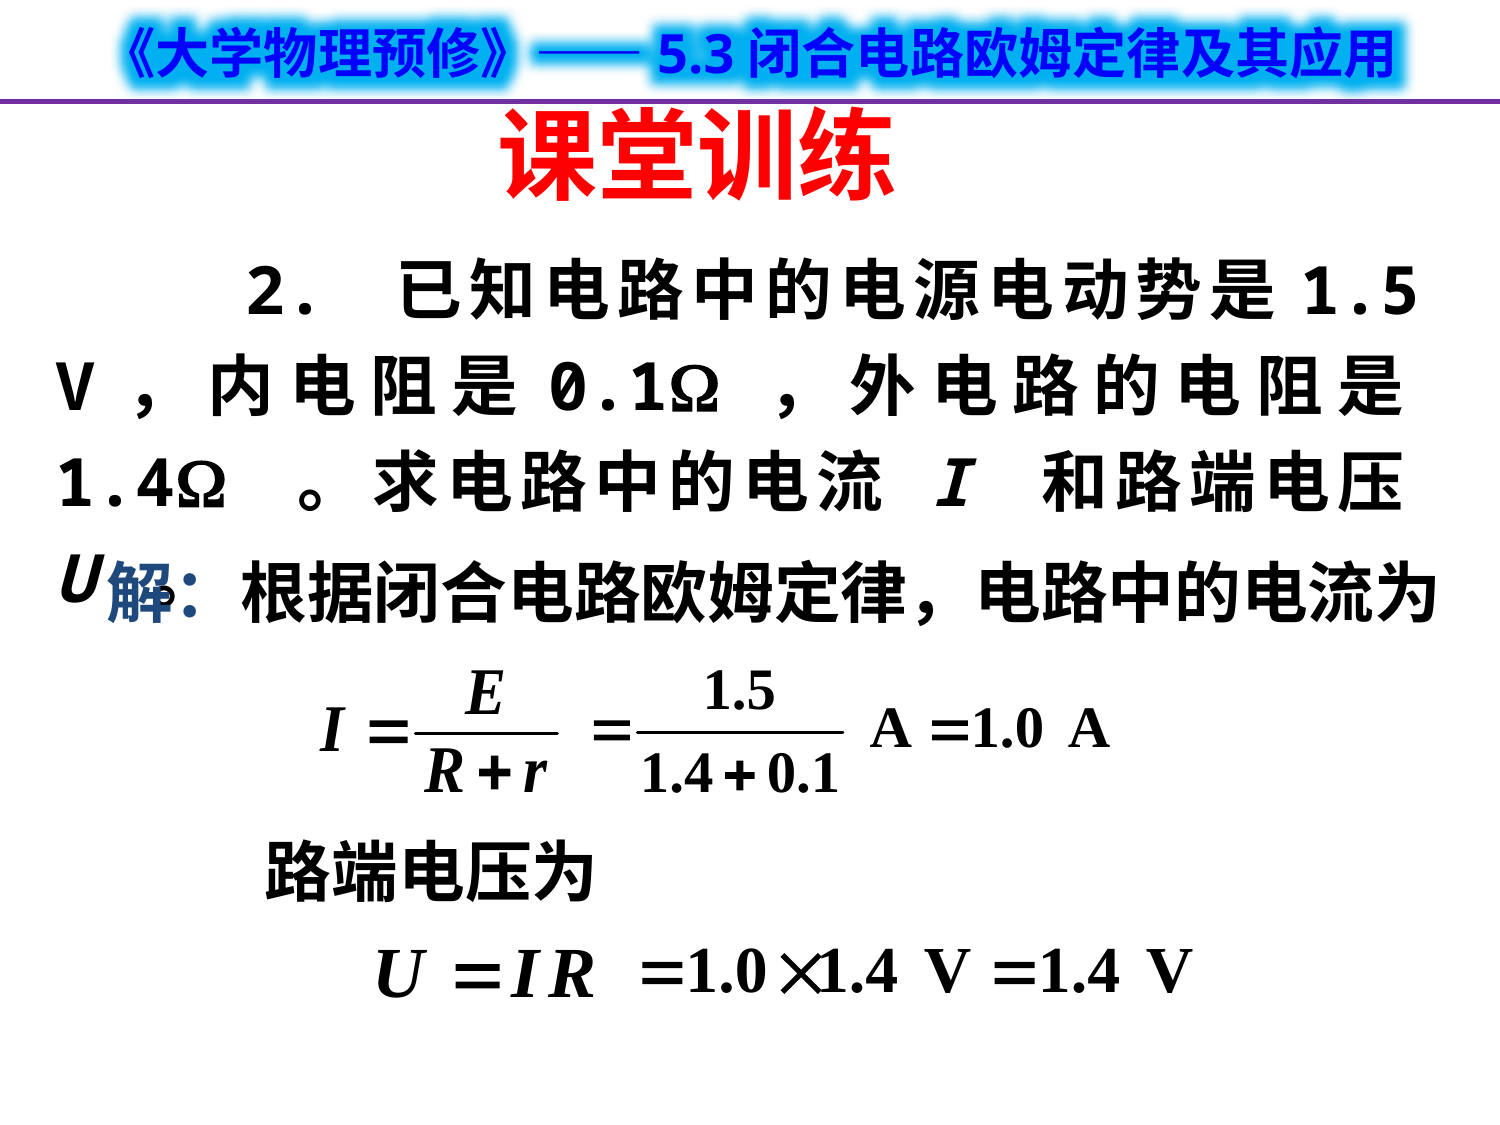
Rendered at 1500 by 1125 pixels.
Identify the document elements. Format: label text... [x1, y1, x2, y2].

text_box 解：根据闭合电路欧姆定律，电路中的电流为 [0, 527, 1471, 638]
text_box 路端电压为 [112, 822, 762, 918]
text_box 课堂训练 [336, 84, 1105, 220]
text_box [584, 656, 1117, 800]
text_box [371, 940, 604, 1022]
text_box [631, 940, 1200, 1015]
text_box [312, 656, 565, 799]
text_box 2. 已知电路中的电源电动势是1.5 V，内电阻是0.1W ，外电路的电阻是1.4W 。求电路中的电流 I 和路端电压U 。 [41, 224, 1436, 527]
